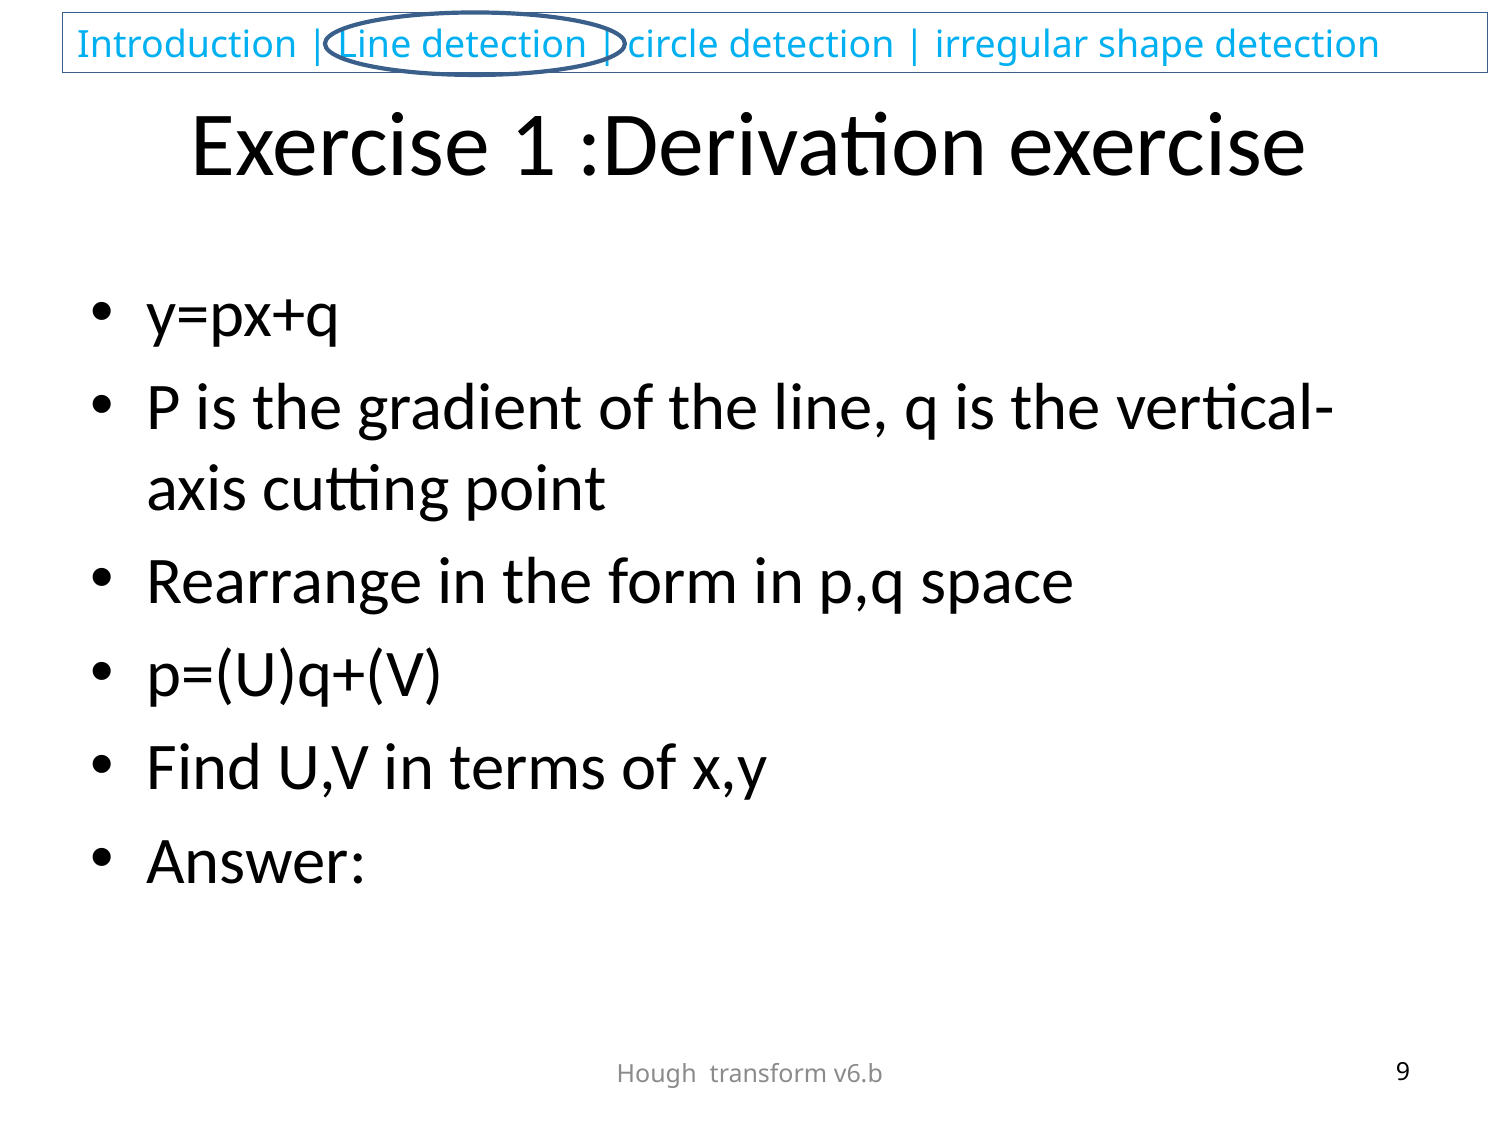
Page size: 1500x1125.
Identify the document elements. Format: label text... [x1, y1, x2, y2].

footer Hough transform v6.b [512, 1042, 988, 1103]
list y=px+q P is the gradient of the line, q is the vertical-axis cutting point Rearrange in the form in p,q space p=(U)q+(V) Find U,V in terms of x,y Answer: [75, 262, 1425, 1005]
title Exercise 1 :Derivation exercise [75, 45, 1425, 233]
slide_number 9 [1074, 1042, 1425, 1103]
text_box [322, 10, 627, 78]
